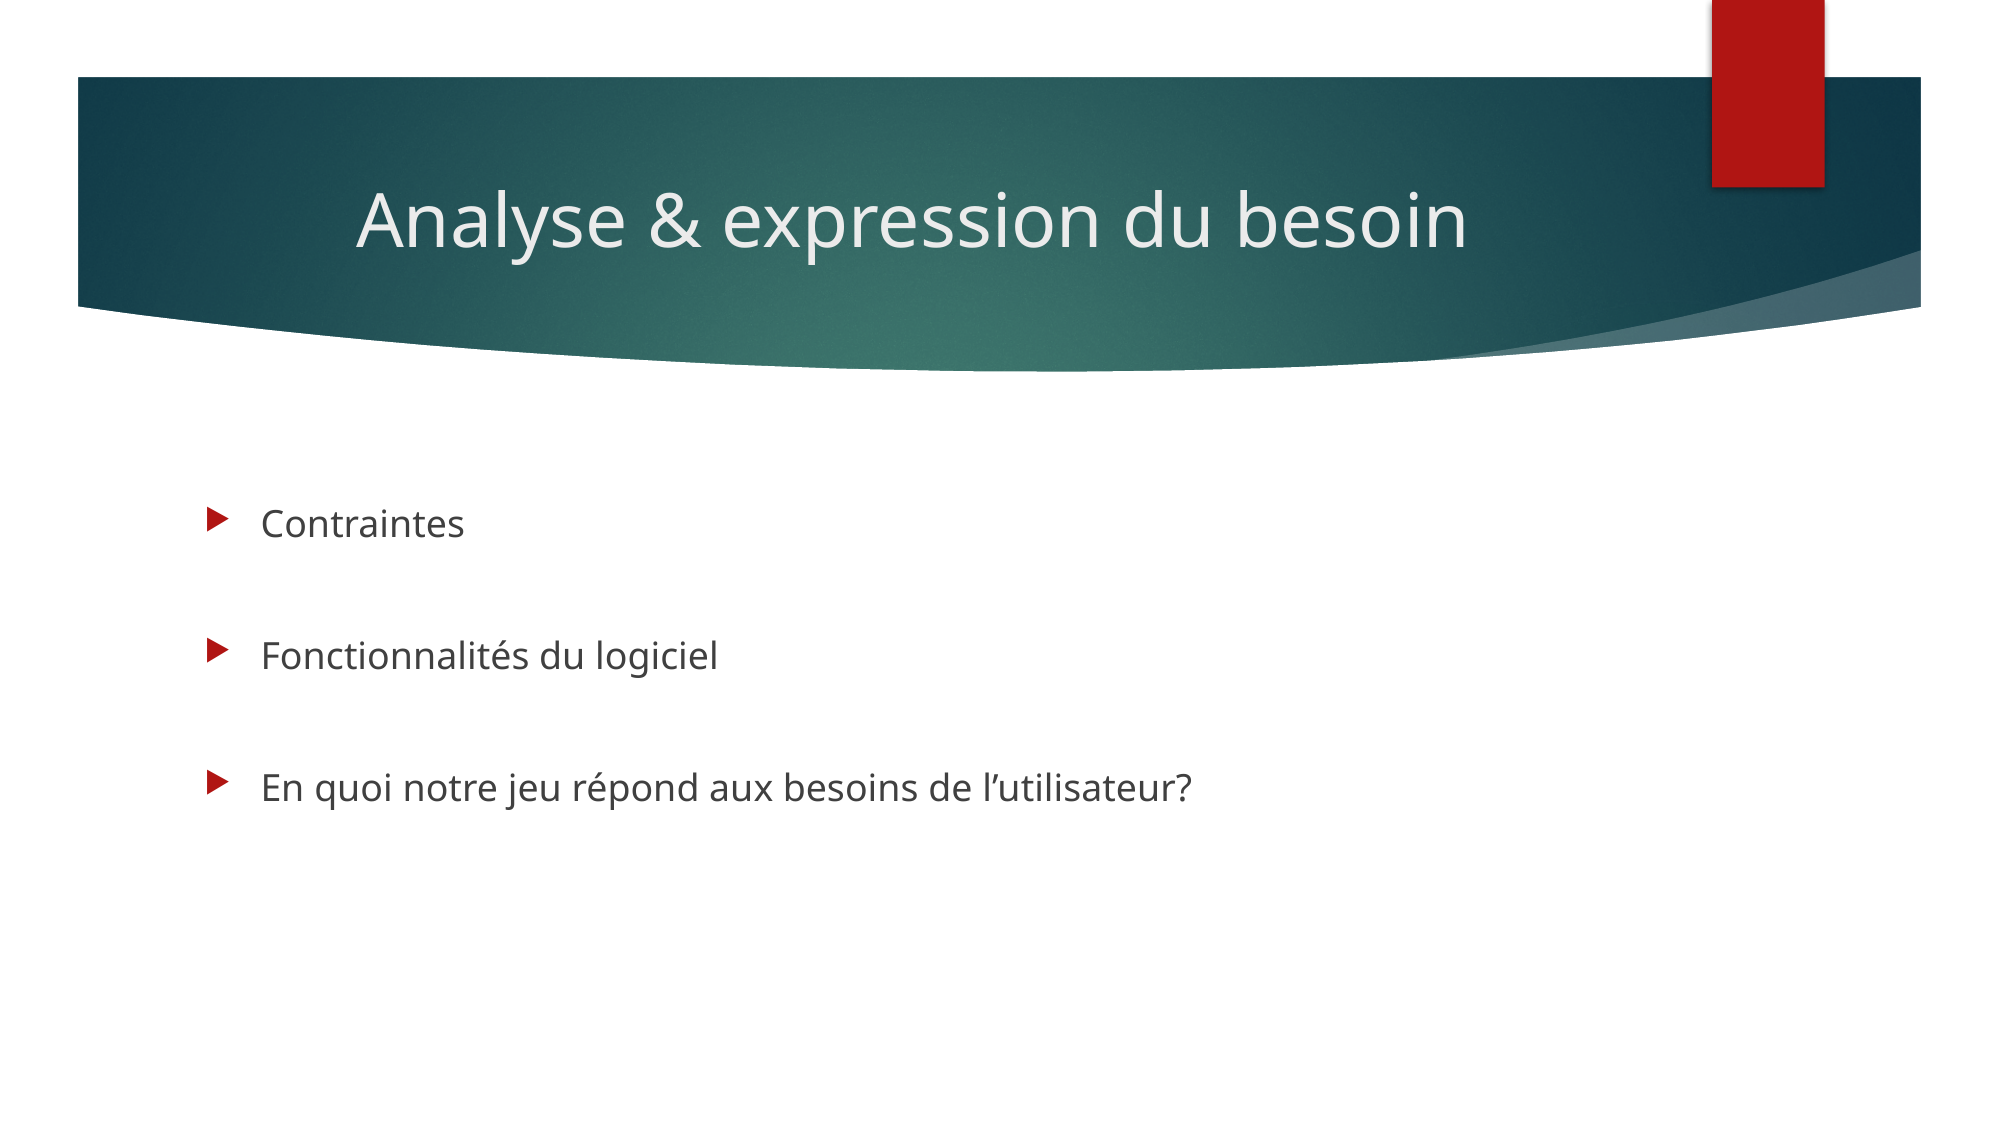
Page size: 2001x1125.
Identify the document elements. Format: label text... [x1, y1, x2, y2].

list Contraintes Fonctionnalités du logiciel En quoi notre jeu répond aux besoins de l’utilisateur? [189, 427, 1638, 988]
title Analyse & expression du besoin [189, 159, 1638, 276]
